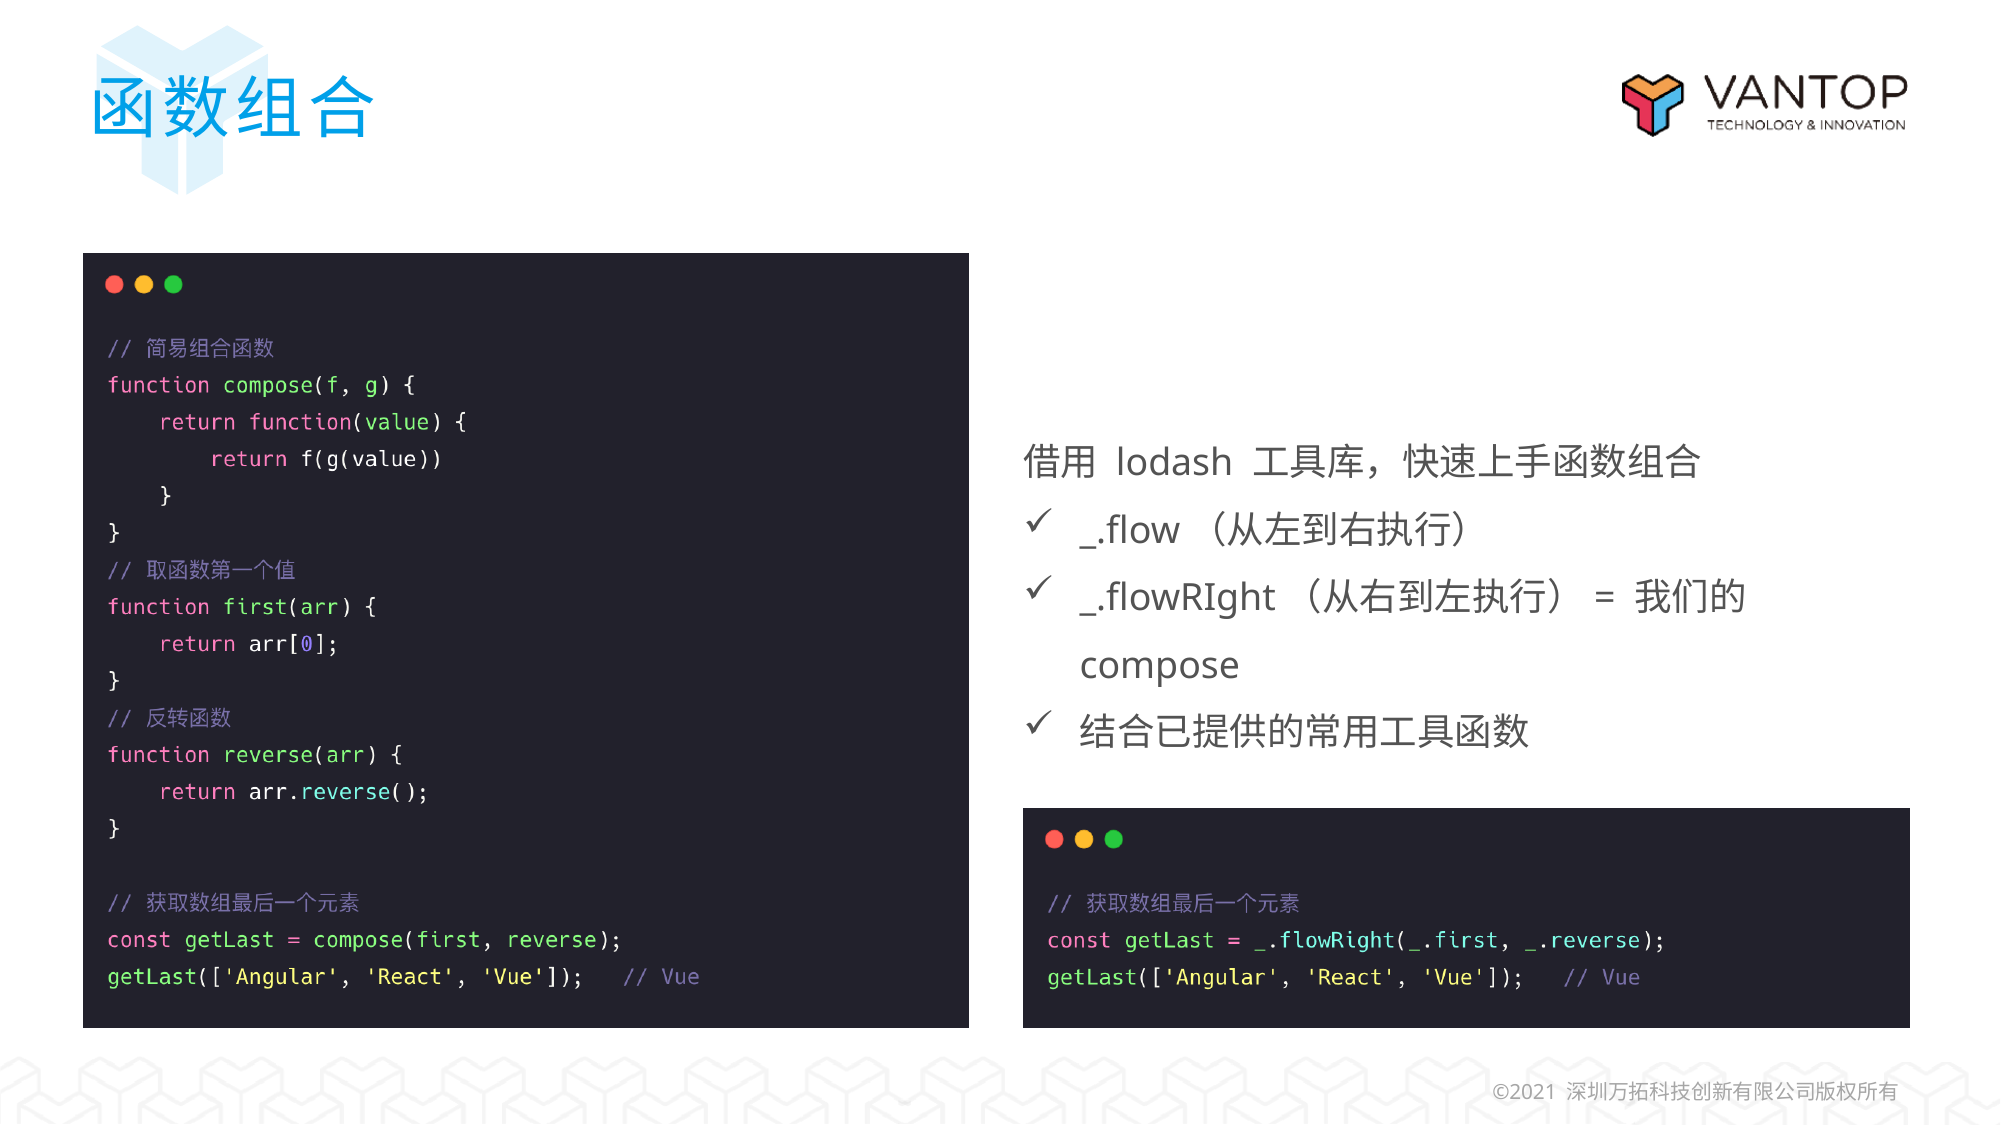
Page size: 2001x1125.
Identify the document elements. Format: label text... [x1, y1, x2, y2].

title 函数组合 [82, 51, 1632, 159]
text_box 借用 lodash 工具库，快速上手函数组合 _.flow（从左到右执行） _.flowRIght（从右到左执行）= 我们的compose 结合已提供的常用工具函数 [1023, 415, 1910, 754]
picture [0, 0, 2001, 1125]
